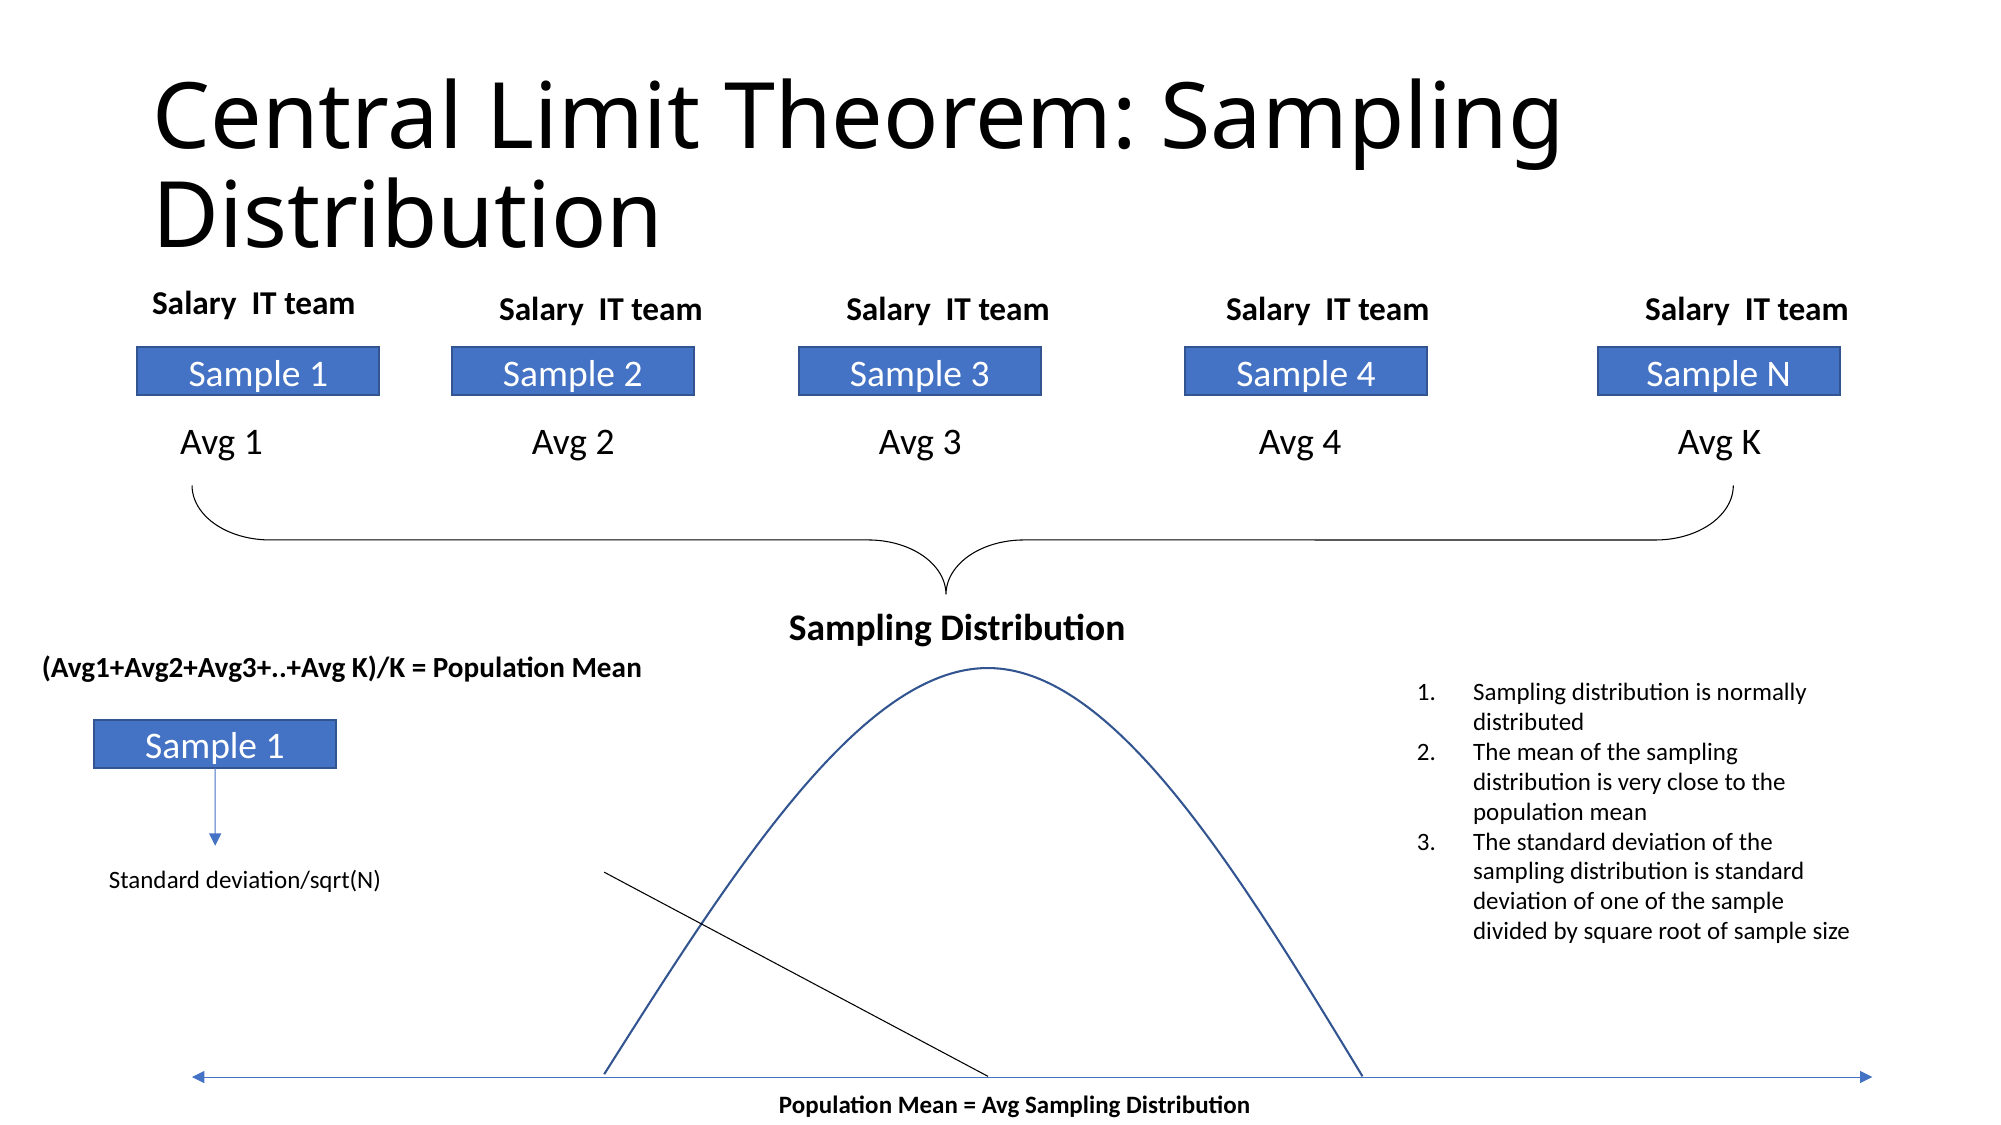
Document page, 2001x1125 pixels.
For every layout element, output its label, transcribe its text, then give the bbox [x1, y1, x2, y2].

text_box (Avg1+Avg2+Avg3+..+Avg K)/K = Population Mean [27, 640, 702, 691]
text_box [603, 924, 984, 1076]
text_box Salary IT team [484, 279, 727, 335]
text_box Avg 4 [1244, 409, 1421, 470]
text_box Salary IT team [1630, 279, 1873, 335]
text_box Salary IT team [137, 274, 380, 329]
text_box Population Mean = Avg Sampling Distribution [764, 1081, 1383, 1125]
text_box Avg 3 [864, 409, 1041, 470]
text_box Sampling distribution is normally distributed The mean of the sampling distribution is very close to the population mean The standard deviation of the sampling distribution is standard deviation of one of the sample divided by square root of sample size [1402, 668, 1873, 953]
text_box [191, 485, 1734, 595]
text_box Standard deviation/sqrt(N) [94, 856, 452, 901]
text_box Sample 1 [136, 346, 380, 396]
text_box [701, 666, 1364, 1077]
text_box Avg 1 [165, 409, 342, 470]
text_box Sample 1 [93, 719, 337, 769]
text_box Sample 2 [451, 346, 695, 396]
text_box Avg K [1663, 409, 1840, 470]
text_box Avg 2 [517, 409, 694, 470]
text_box Sampling Distribution [552, 595, 1363, 656]
text_box Sample 4 [1184, 346, 1428, 396]
text_box Salary IT team [831, 279, 1074, 335]
title Central Limit Theorem: Sampling Distribution [137, 59, 1863, 278]
text_box Sample 3 [798, 346, 1042, 396]
text_box Salary IT team [1211, 279, 1454, 335]
text_box Sample N [1597, 346, 1841, 396]
